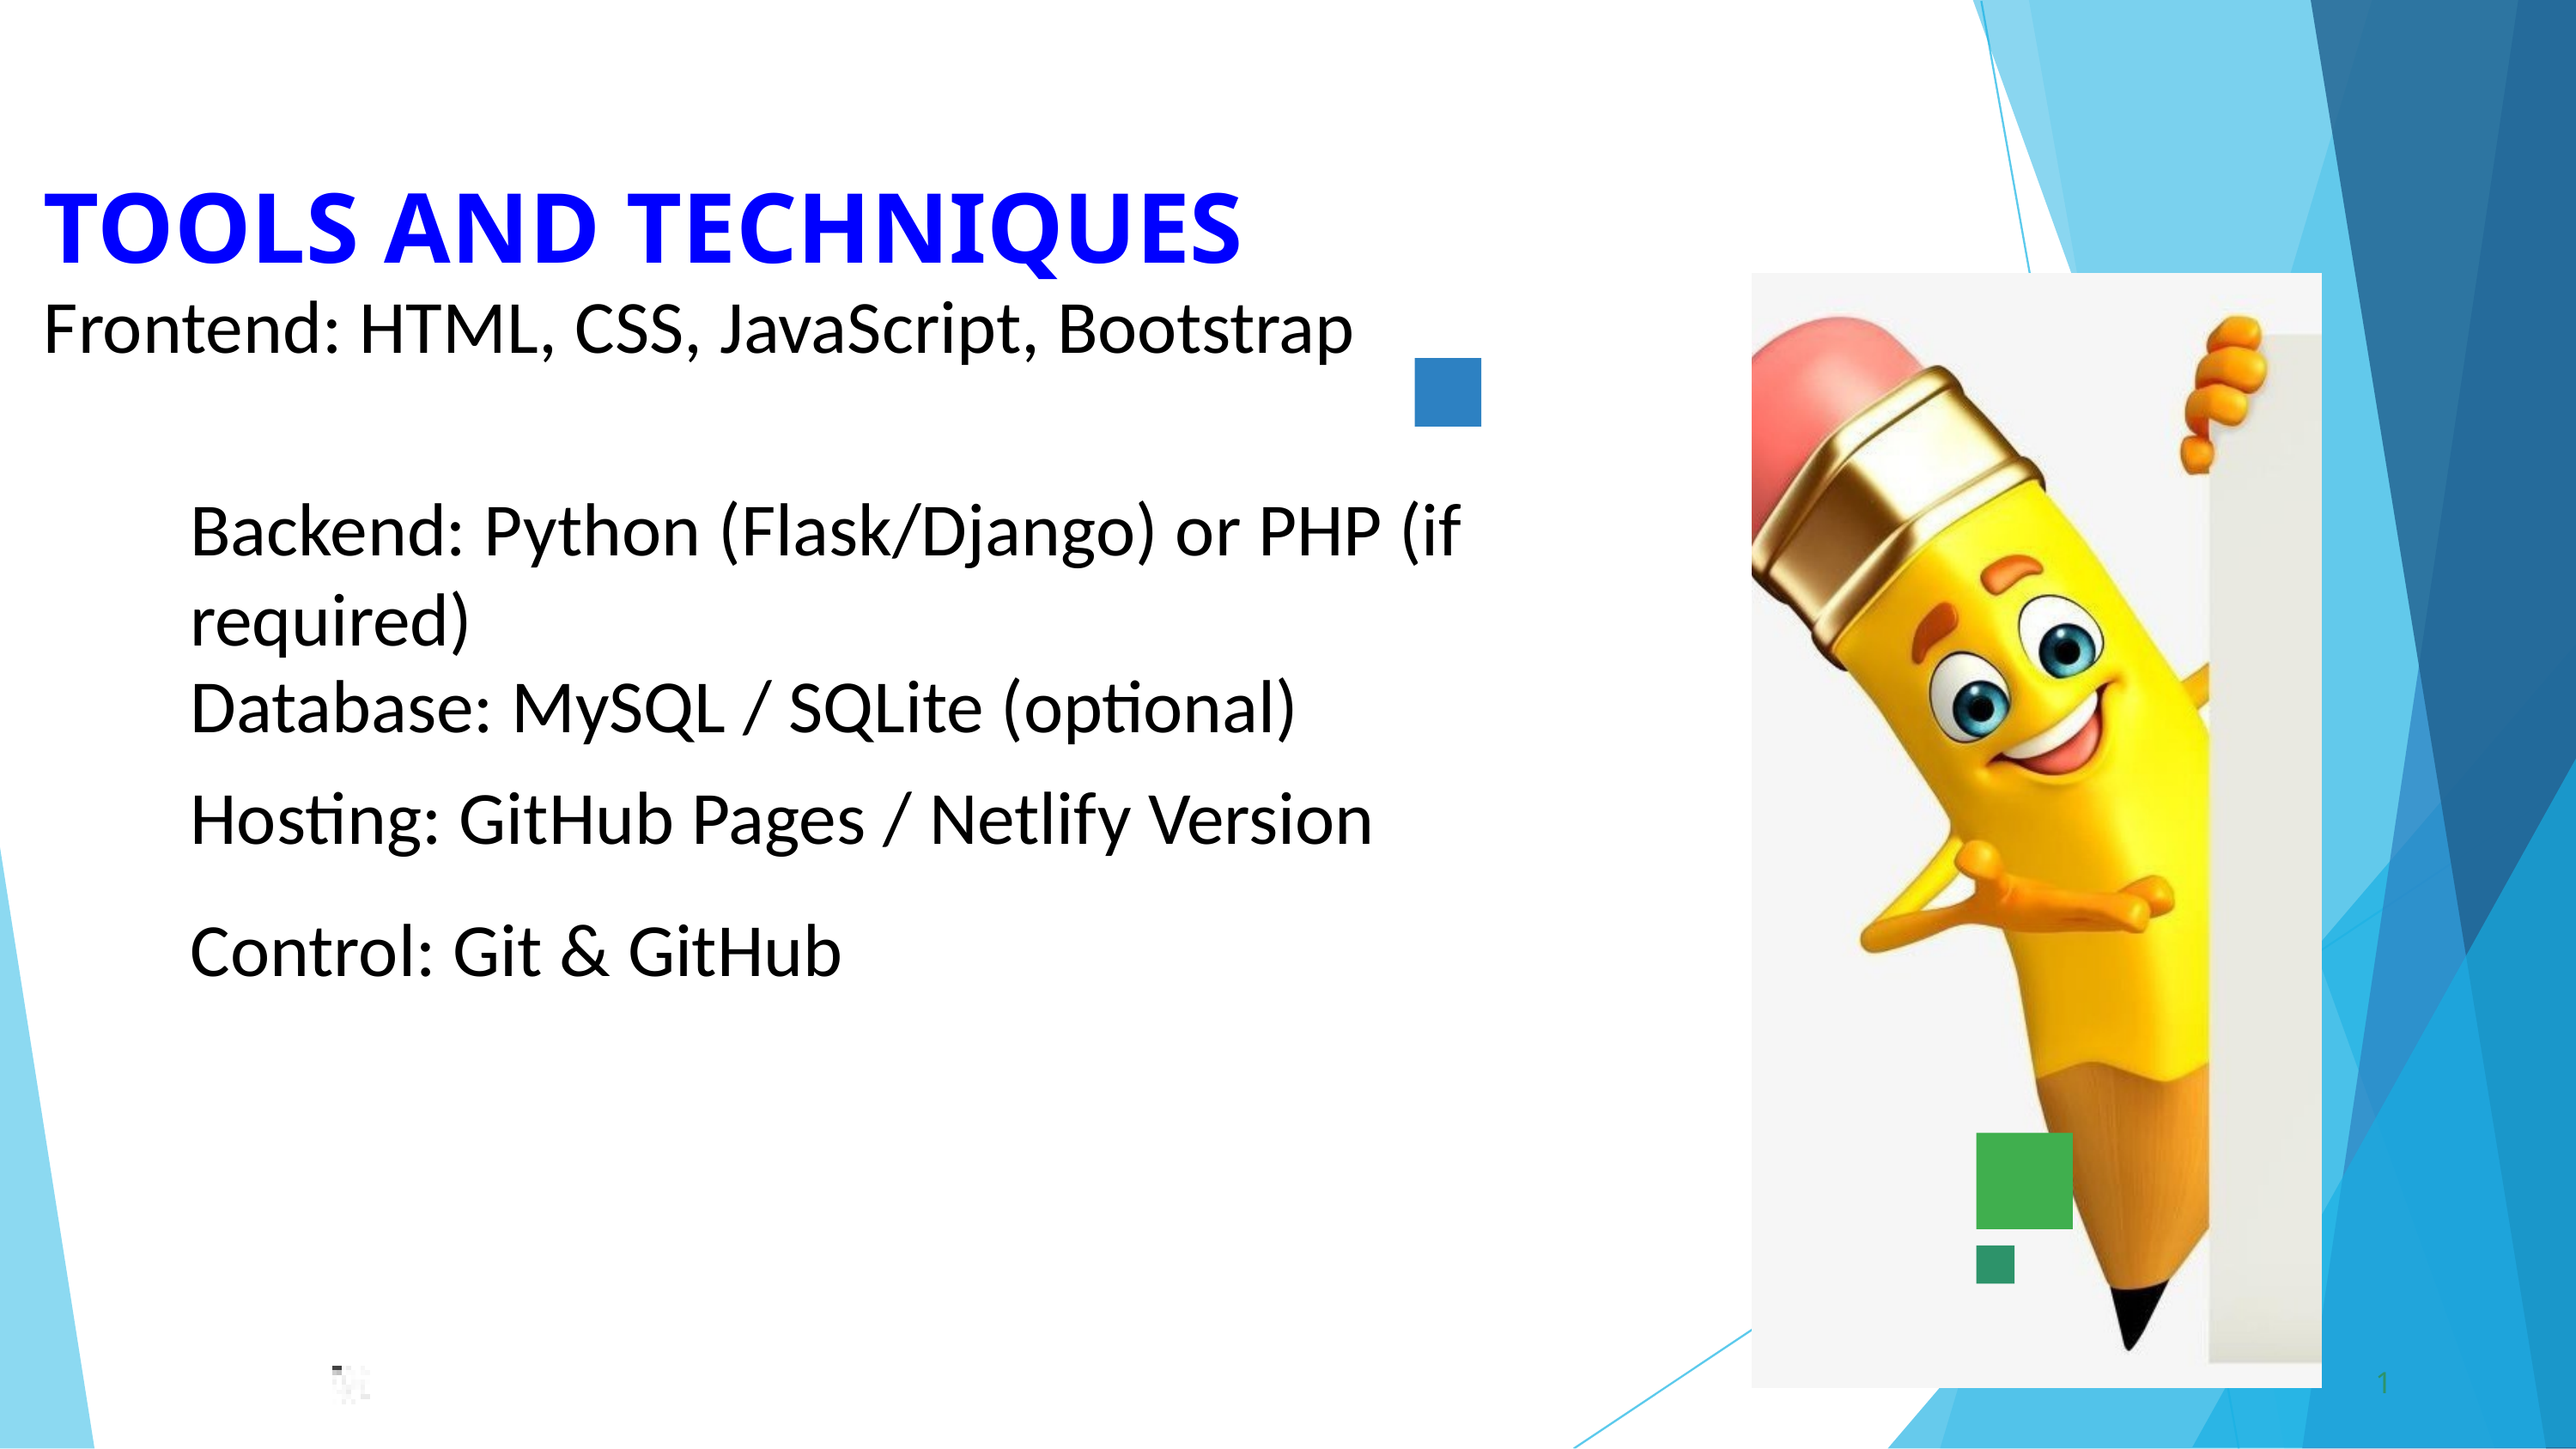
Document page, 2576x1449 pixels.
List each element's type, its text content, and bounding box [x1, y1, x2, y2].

picture [331, 1366, 370, 1404]
text_box [1414, 358, 1482, 427]
title TOOLS AND TECHNIQUES Frontend: HTML, CSS, JavaScript, Bootstrap [41, 169, 1360, 413]
footer 1 [2373, 1364, 2393, 1449]
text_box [1752, 272, 2322, 1388]
text_box Backend: Python (Flask/Django) or PHP (if required) Database: MySQL / SQLite (optional) Hosting: GitHub Pages / Netlify Version Control: Git & GitHub [188, 476, 1467, 992]
